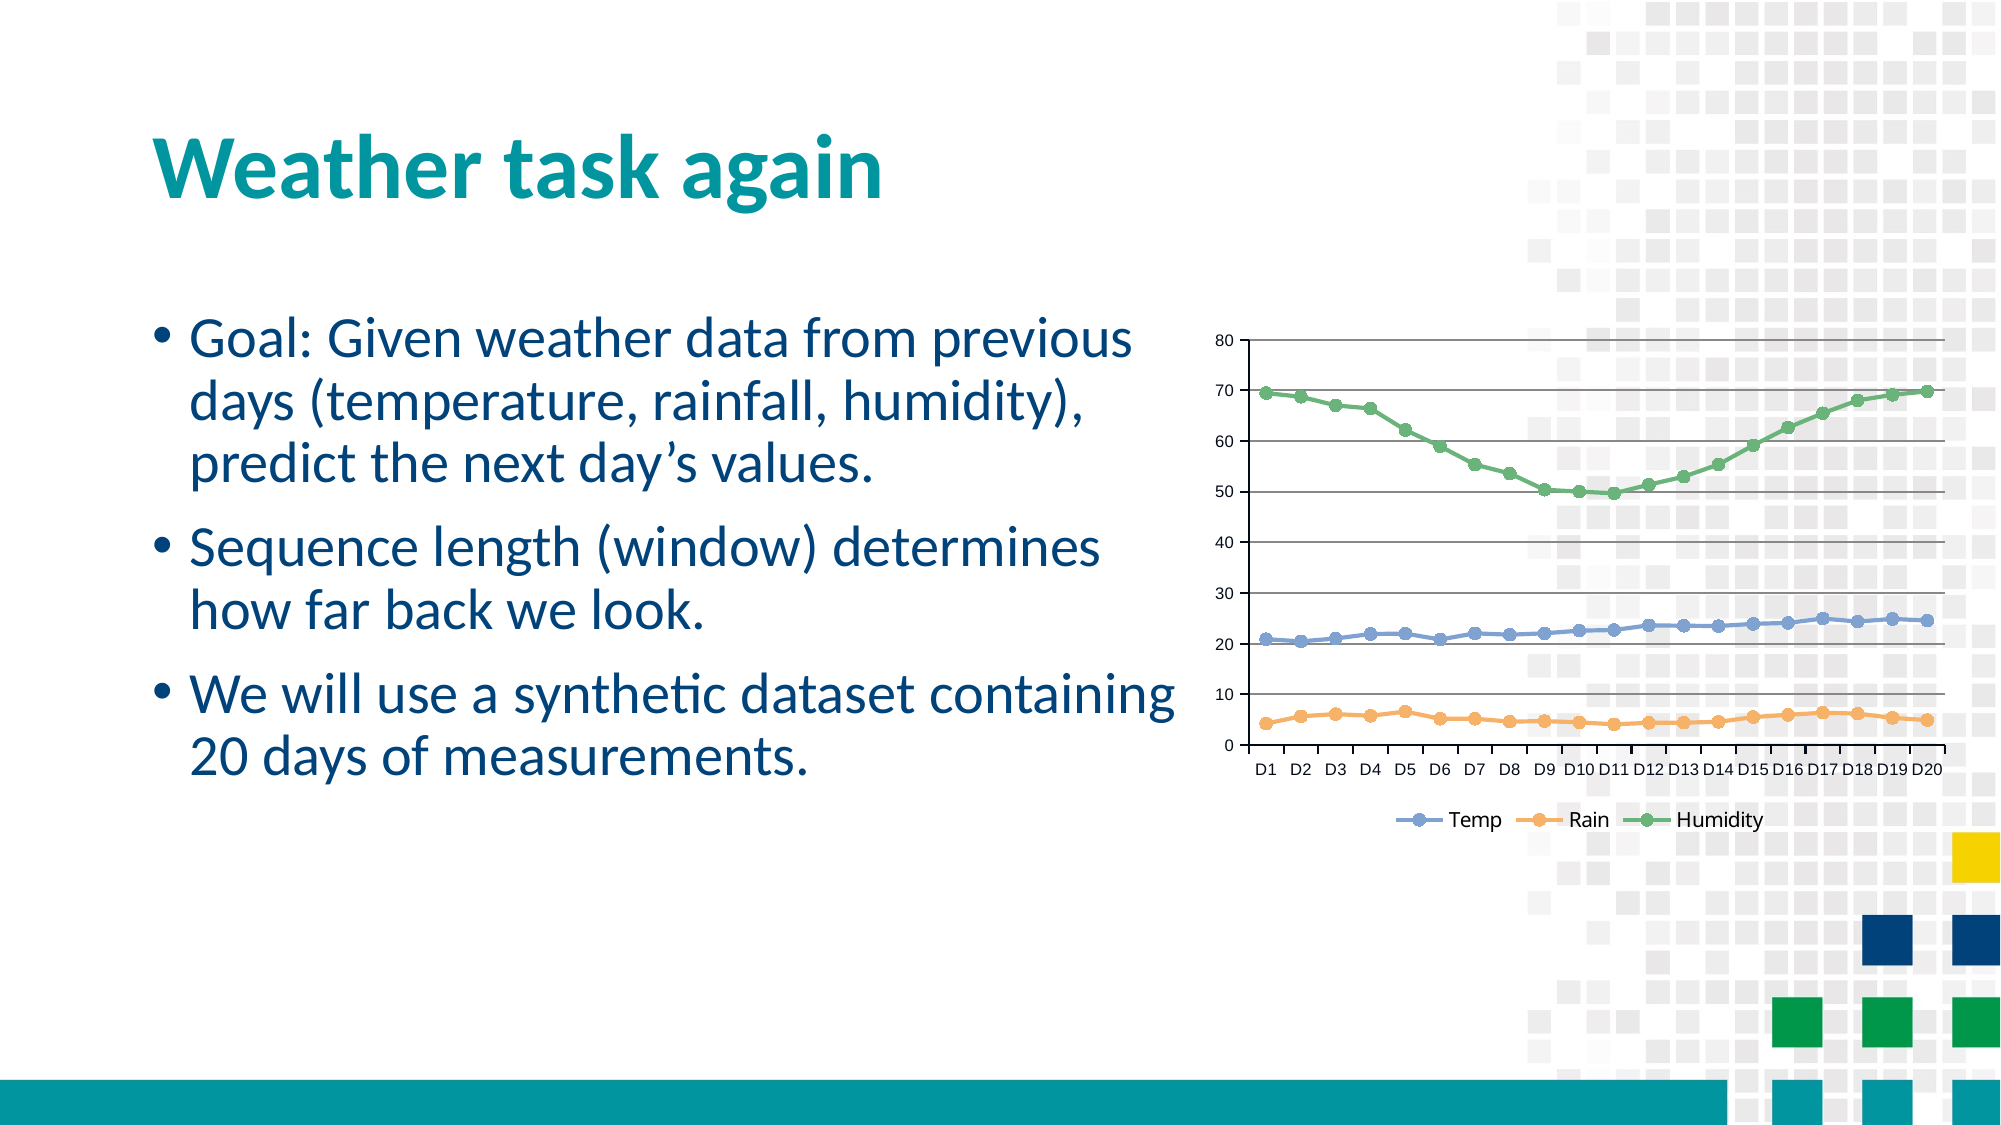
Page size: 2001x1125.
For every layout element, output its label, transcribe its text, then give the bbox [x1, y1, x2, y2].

list Goal: Given weather data from previous days (temperature, rainfall, humidity), predict the next day’s values. Sequence length (window) determines how far back we look. We will use a synthetic dataset containing 20 days of measurements. [137, 299, 1193, 981]
title Weather task again [137, 59, 1863, 278]
picture [0, 0, 2001, 1125]
chart [1199, 319, 1961, 841]
